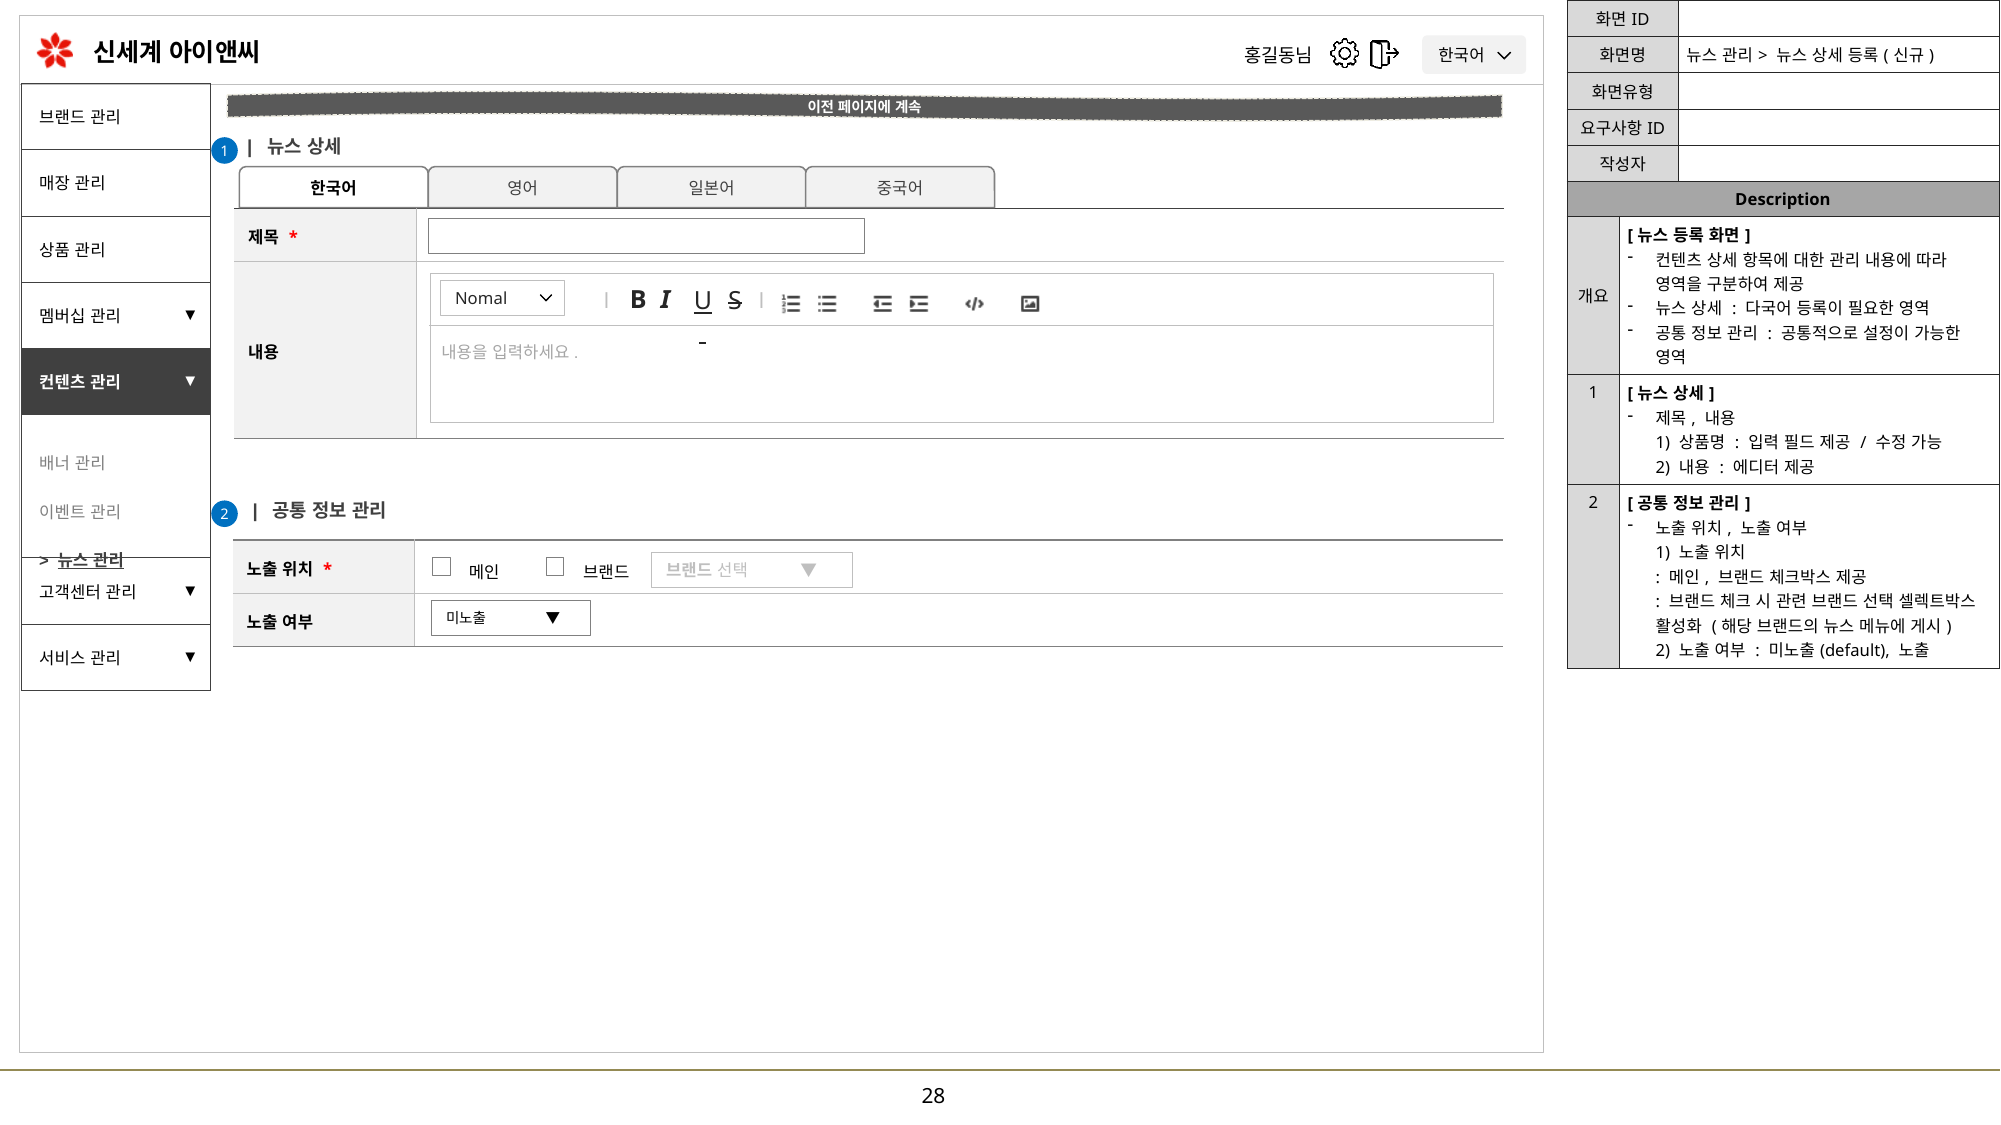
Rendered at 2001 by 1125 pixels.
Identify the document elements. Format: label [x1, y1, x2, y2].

table_header [415, 541, 1503, 593]
table_cell [417, 262, 1504, 438]
table_cell [1620, 485, 1999, 668]
table_cell [22, 150, 210, 216]
table_cell [1568, 375, 1619, 484]
table_cell [22, 217, 210, 282]
table_cell [1568, 217, 1619, 374]
table_header [234, 209, 416, 261]
table_cell [22, 349, 210, 414]
table_cell [233, 594, 414, 646]
table_header [22, 85, 210, 149]
table_cell [1679, 110, 1999, 145]
table_header [1568, 1, 1678, 36]
table_cell [22, 415, 210, 557]
table_cell [1679, 73, 1999, 109]
text_box [17, 13, 1545, 1055]
table_cell [234, 262, 416, 438]
table_header [1679, 1, 1999, 36]
table_cell [1679, 146, 1999, 181]
table_header [233, 541, 414, 593]
table_cell [1679, 37, 1999, 72]
table_cell [1568, 182, 1999, 216]
table_cell [1568, 485, 1619, 668]
table_cell [1620, 375, 1999, 484]
table_cell [415, 594, 1503, 646]
table_cell [22, 283, 210, 348]
table_cell [1568, 110, 1678, 145]
table_cell [1568, 37, 1678, 72]
table_cell [22, 558, 210, 624]
table_cell [1568, 73, 1678, 109]
table_cell [22, 625, 210, 690]
table_cell [1568, 146, 1678, 181]
table_cell [1620, 217, 1999, 374]
table_header [417, 209, 1504, 261]
